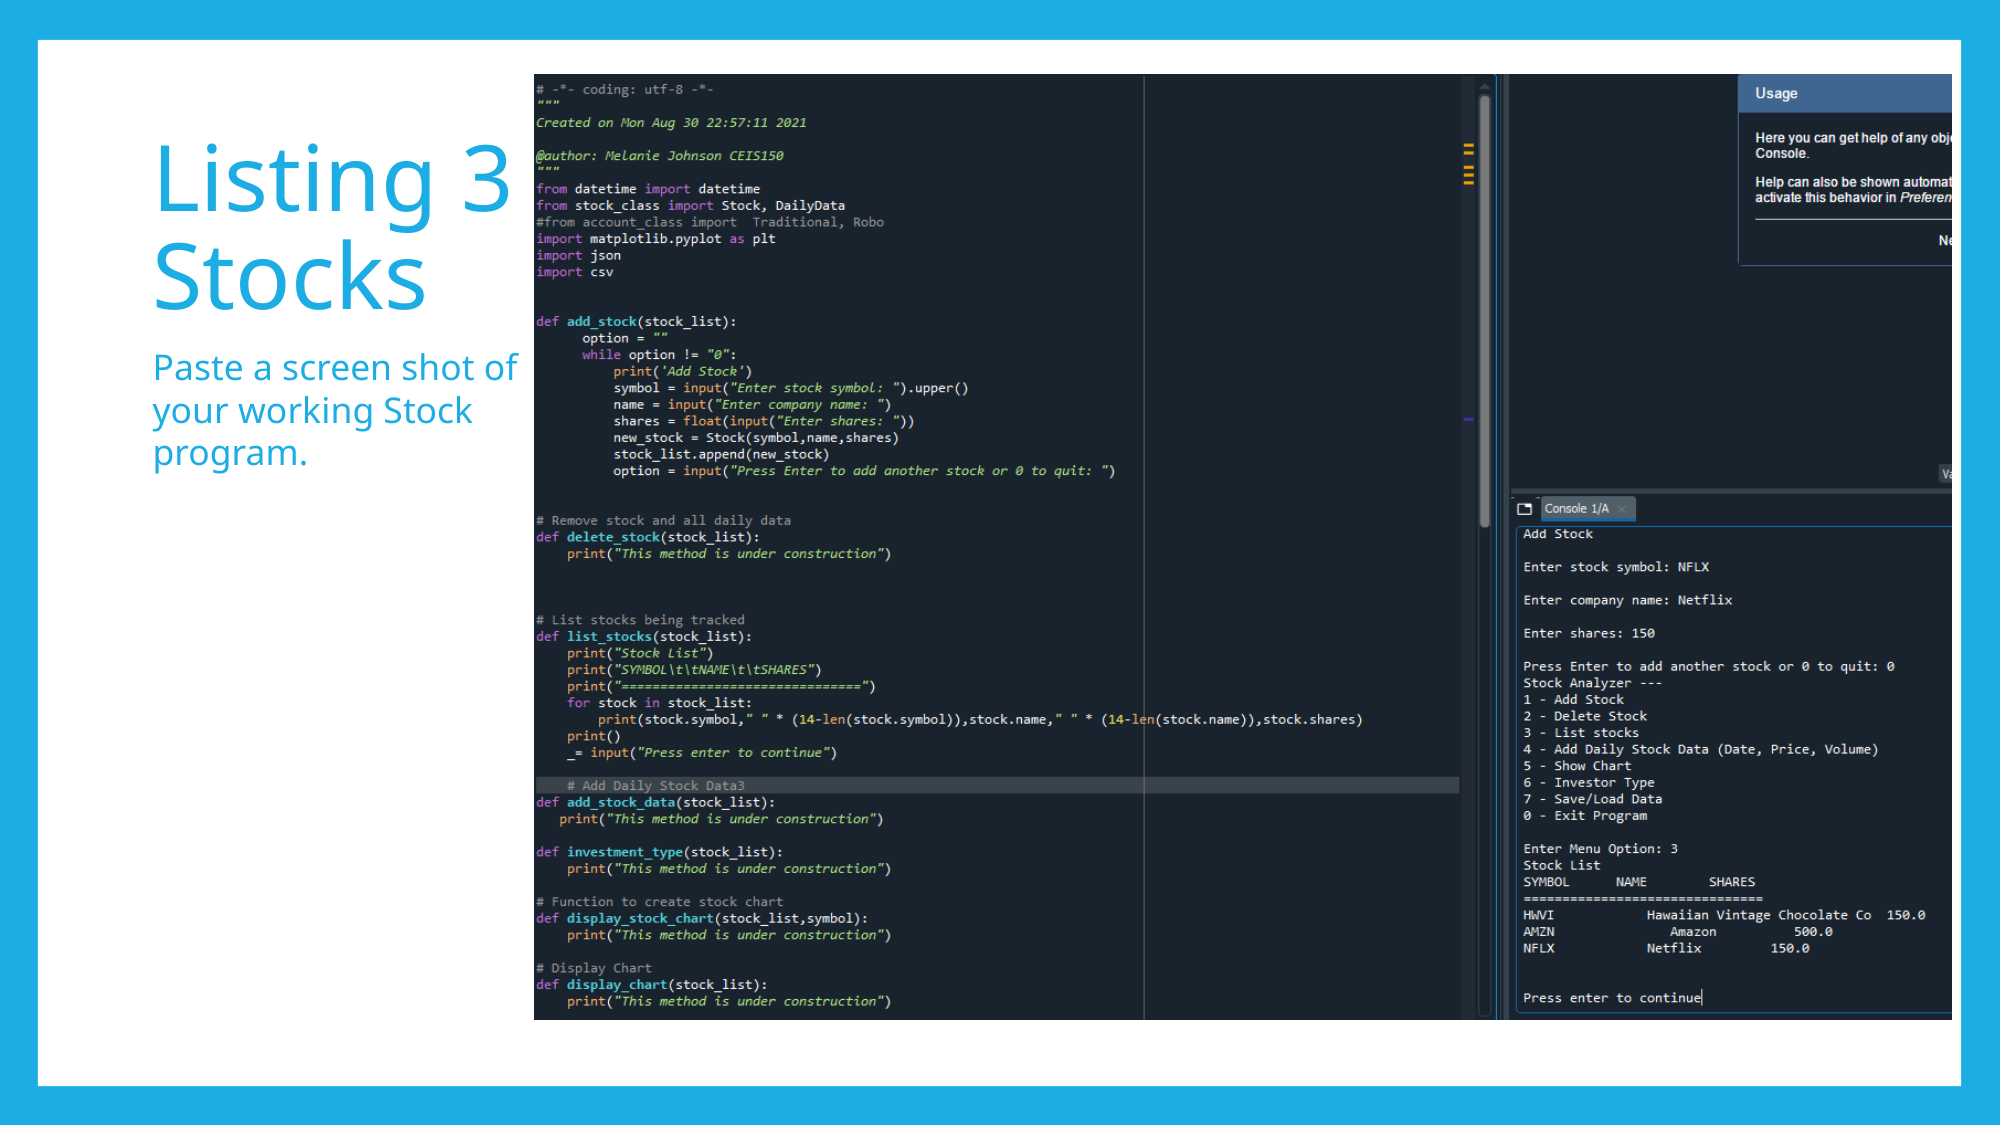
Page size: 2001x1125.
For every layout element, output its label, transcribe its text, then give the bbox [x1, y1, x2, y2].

title Listing 3 Stocks [137, 75, 531, 337]
list Paste a screen shot of your working Stock program. [137, 337, 529, 963]
picture [534, 74, 1952, 1020]
